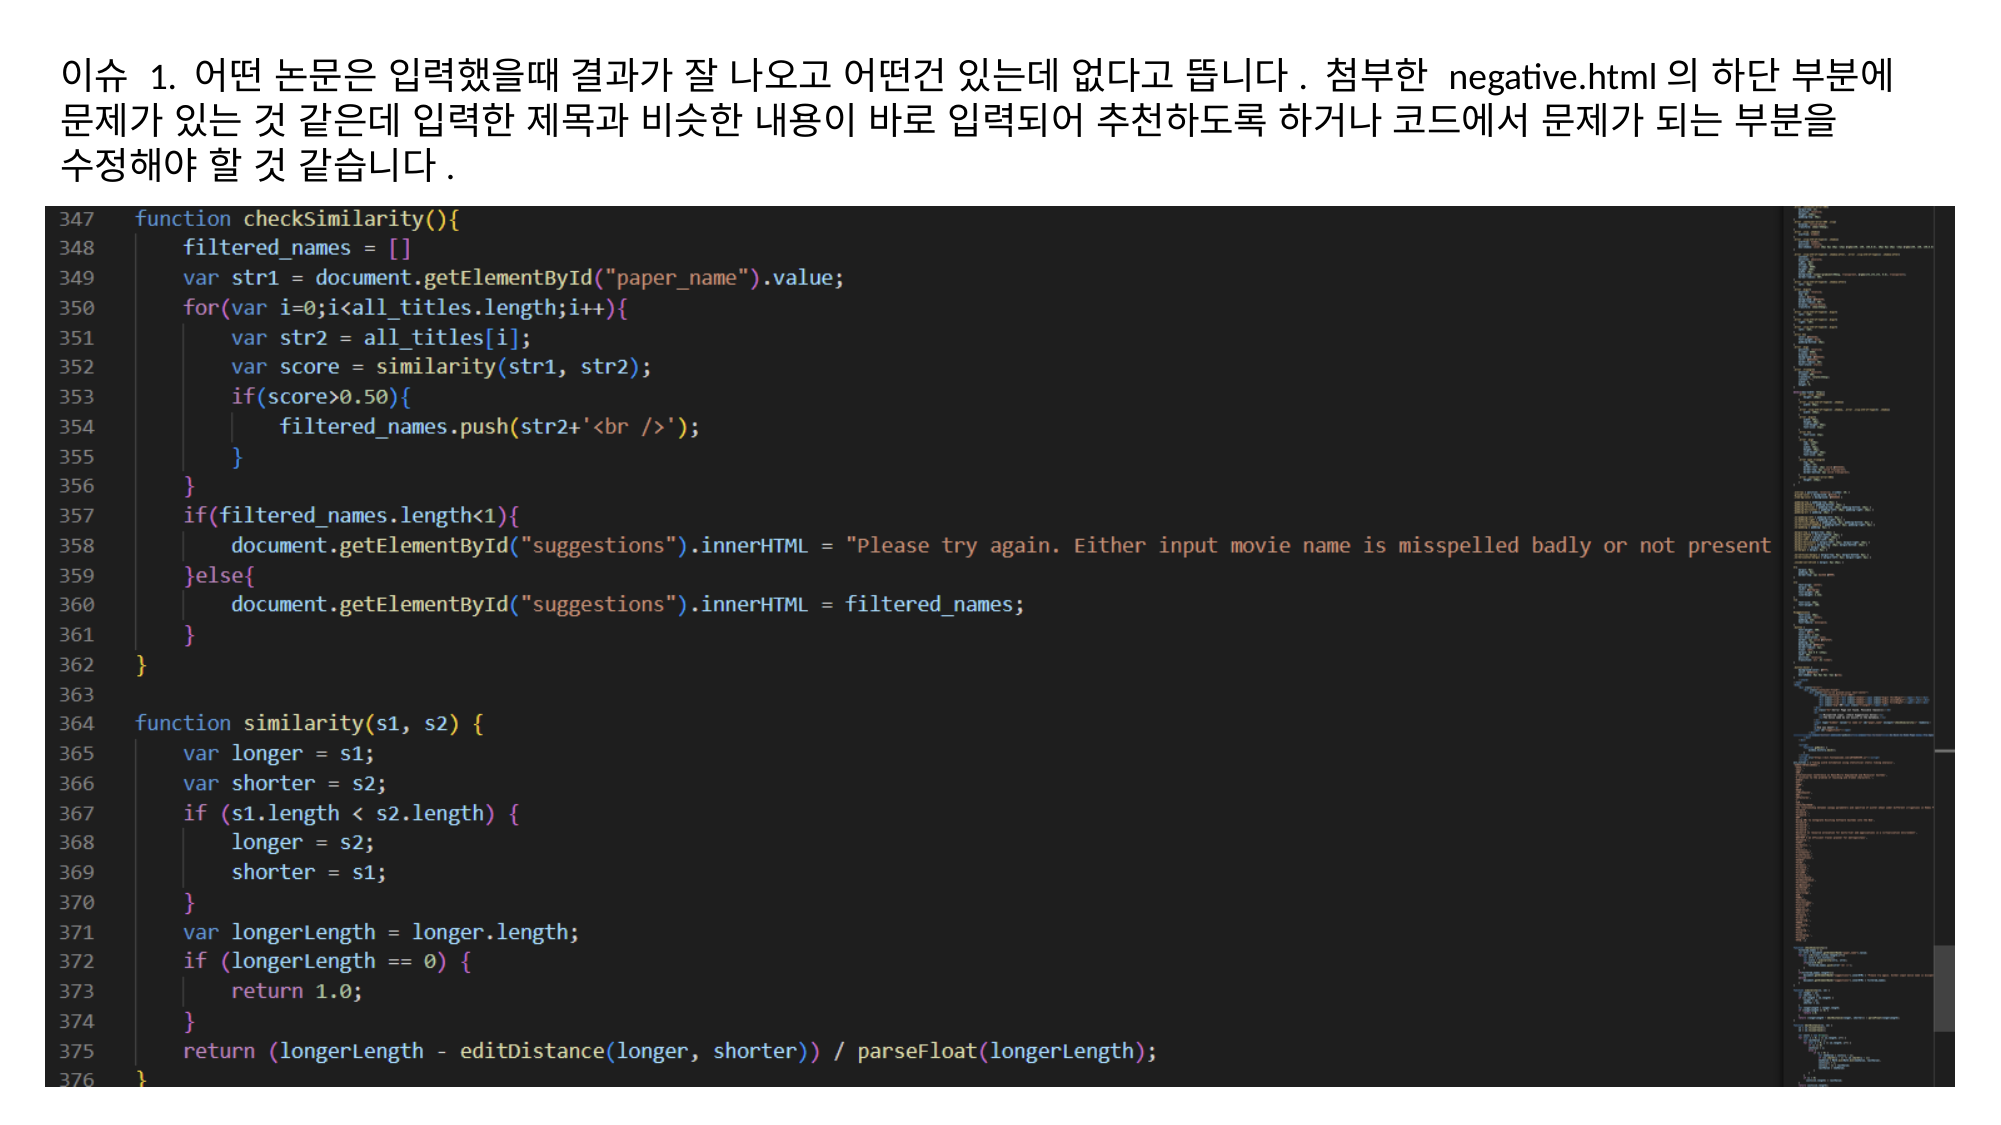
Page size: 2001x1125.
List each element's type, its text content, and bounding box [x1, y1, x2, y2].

text_box 이슈 1. 어떤 논문은 입력했을때 결과가 잘 나오고 어떤건 있는데 없다고 뜹니다. 첨부한 negative.html의 하단 부분에 문제가 있는 것 같은데 입력한 제목과 비슷한 내용이 바로 입력되어 추천하도록 하거나 코드에서 문제가 되는 부분을 수정해야 할 것 같습니다. [45, 44, 1928, 195]
picture [45, 206, 1955, 1088]
